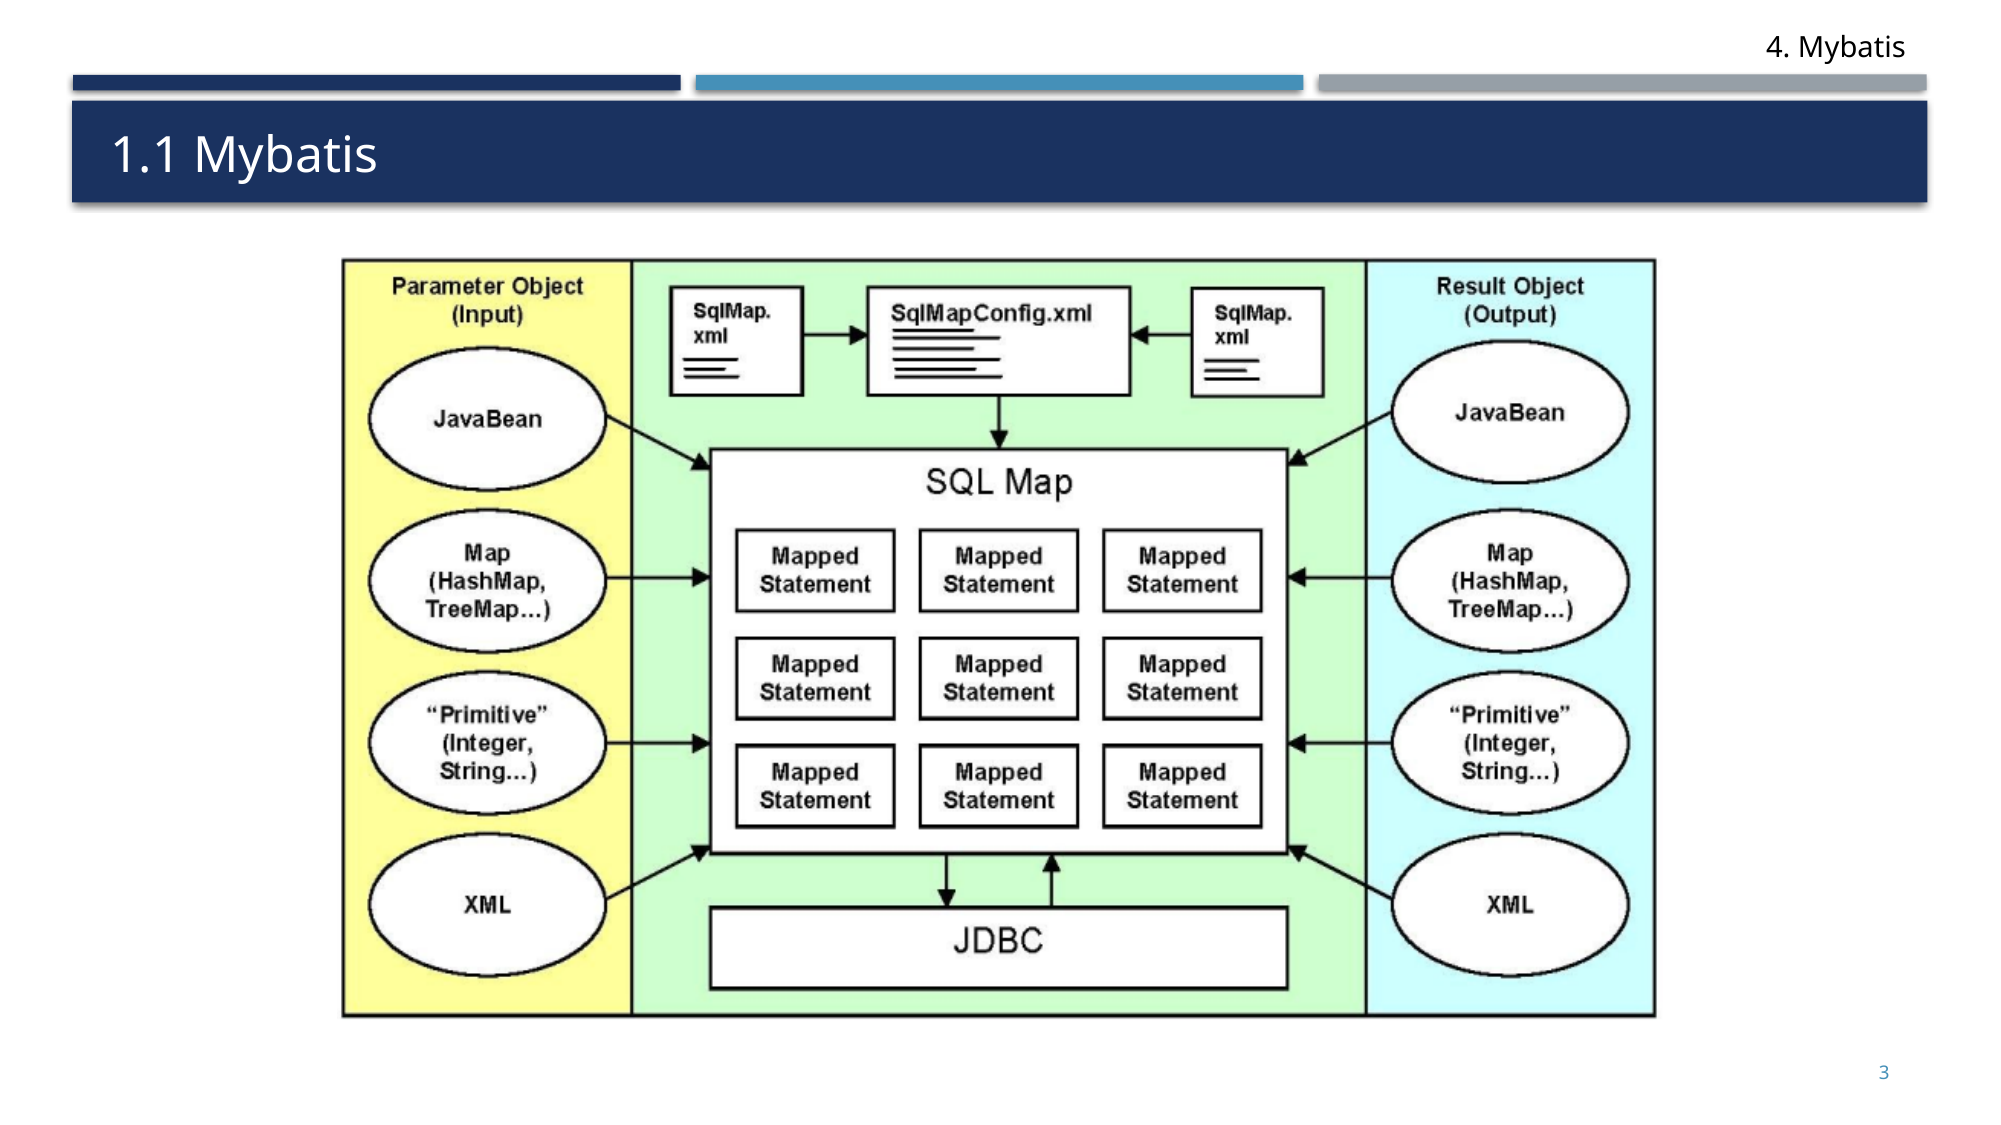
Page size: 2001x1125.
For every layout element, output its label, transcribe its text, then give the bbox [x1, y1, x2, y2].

title 1.1 Mybatis [95, 107, 1905, 191]
slide_number 3 [1732, 1043, 1905, 1104]
picture [337, 252, 1664, 1024]
